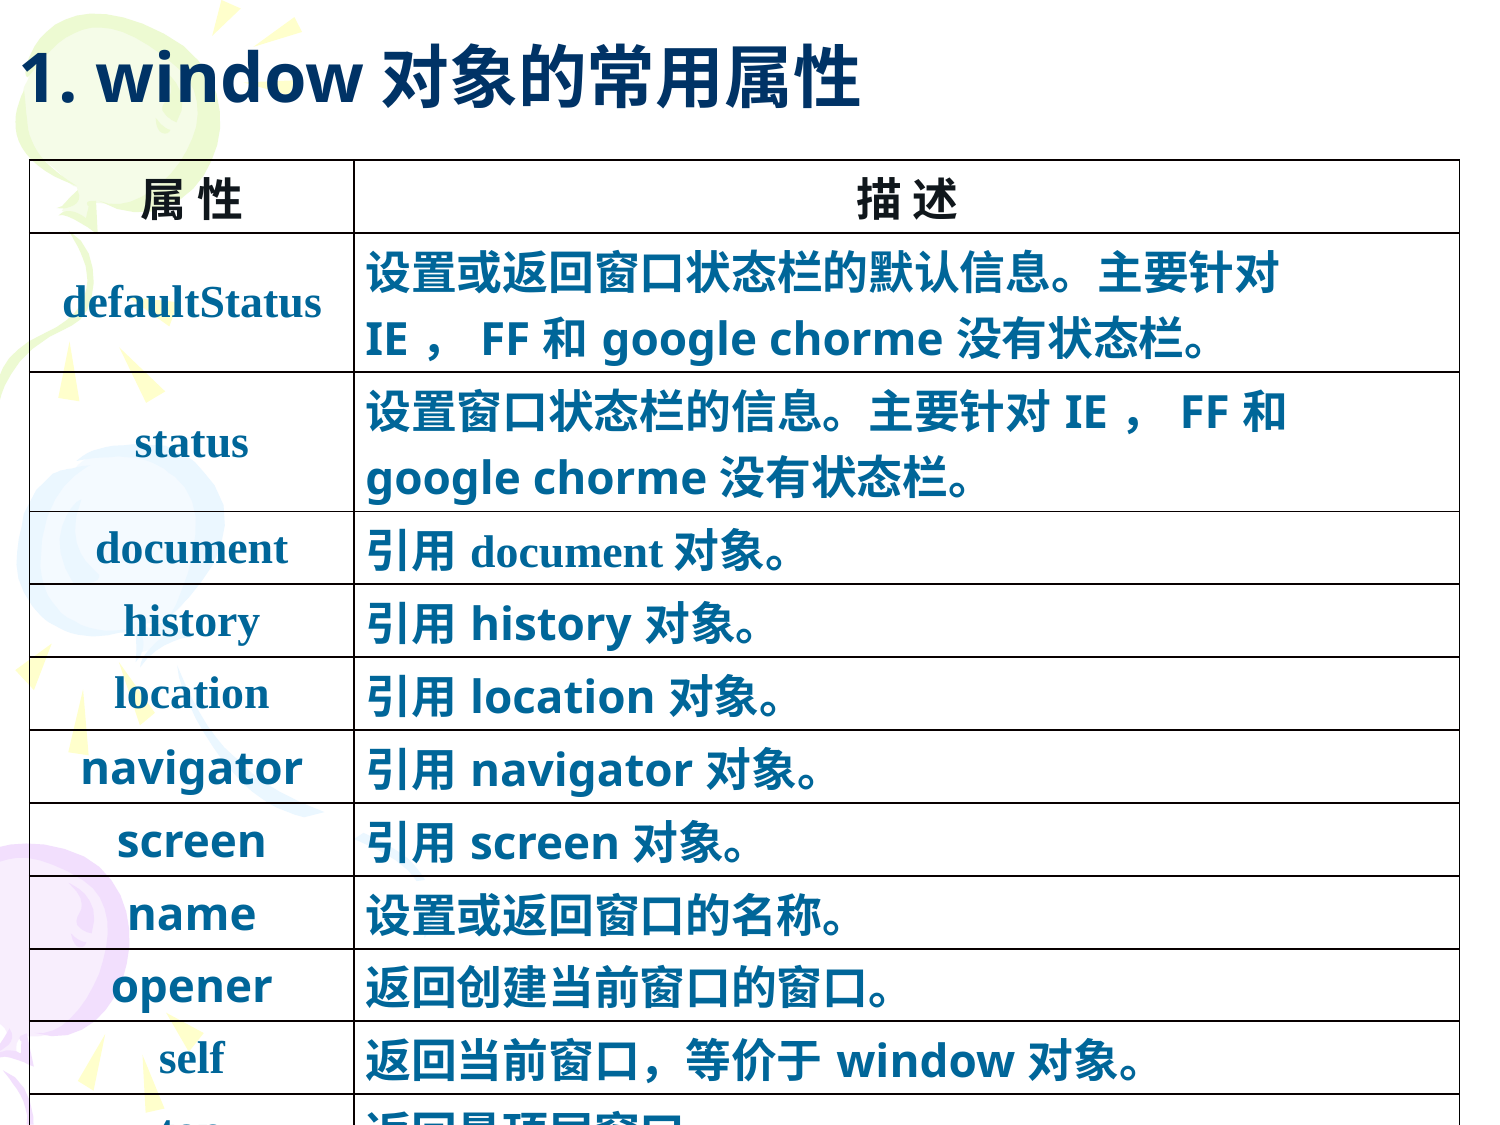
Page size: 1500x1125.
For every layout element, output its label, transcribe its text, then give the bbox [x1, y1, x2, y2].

table_cell 引用screen对象。 [355, 804, 1459, 875]
table_cell navigator [30, 731, 353, 802]
table_cell history [30, 585, 353, 656]
title 1. window对象的常用属性 [3, 0, 1355, 125]
table_cell document [30, 512, 353, 583]
table_cell location [30, 658, 353, 729]
table_cell self [30, 1022, 353, 1093]
table_cell status [30, 373, 353, 511]
table_cell 引用history对象。 [355, 585, 1459, 656]
table_cell 引用document对象。 [355, 512, 1459, 583]
table_cell 返回最顶层窗口。 [355, 1095, 1459, 1125]
table_header 属 性 [30, 161, 353, 232]
table_cell screen [30, 804, 353, 875]
table_cell top [30, 1095, 353, 1125]
table_cell 返回当前窗口，等价于window对象。 [355, 1022, 1459, 1093]
table_cell name [30, 877, 353, 948]
table_header 描 述 [355, 161, 1459, 232]
table_cell defaultStatus [30, 234, 353, 371]
table_cell 设置或返回窗口状态栏的默认信息。主要针对IE，FF和google chorme没有状态栏。 [355, 234, 1459, 371]
table_cell 引用location对象。 [355, 658, 1459, 729]
table_cell 设置窗口状态栏的信息。主要针对IE，FF和google chorme没有状态栏。 [355, 373, 1459, 511]
table_cell 引用navigator对象。 [355, 731, 1459, 802]
table_cell 设置或返回窗口的名称。 [355, 877, 1459, 948]
table_cell 返回创建当前窗口的窗口。 [355, 950, 1459, 1020]
table_cell opener [30, 950, 353, 1020]
